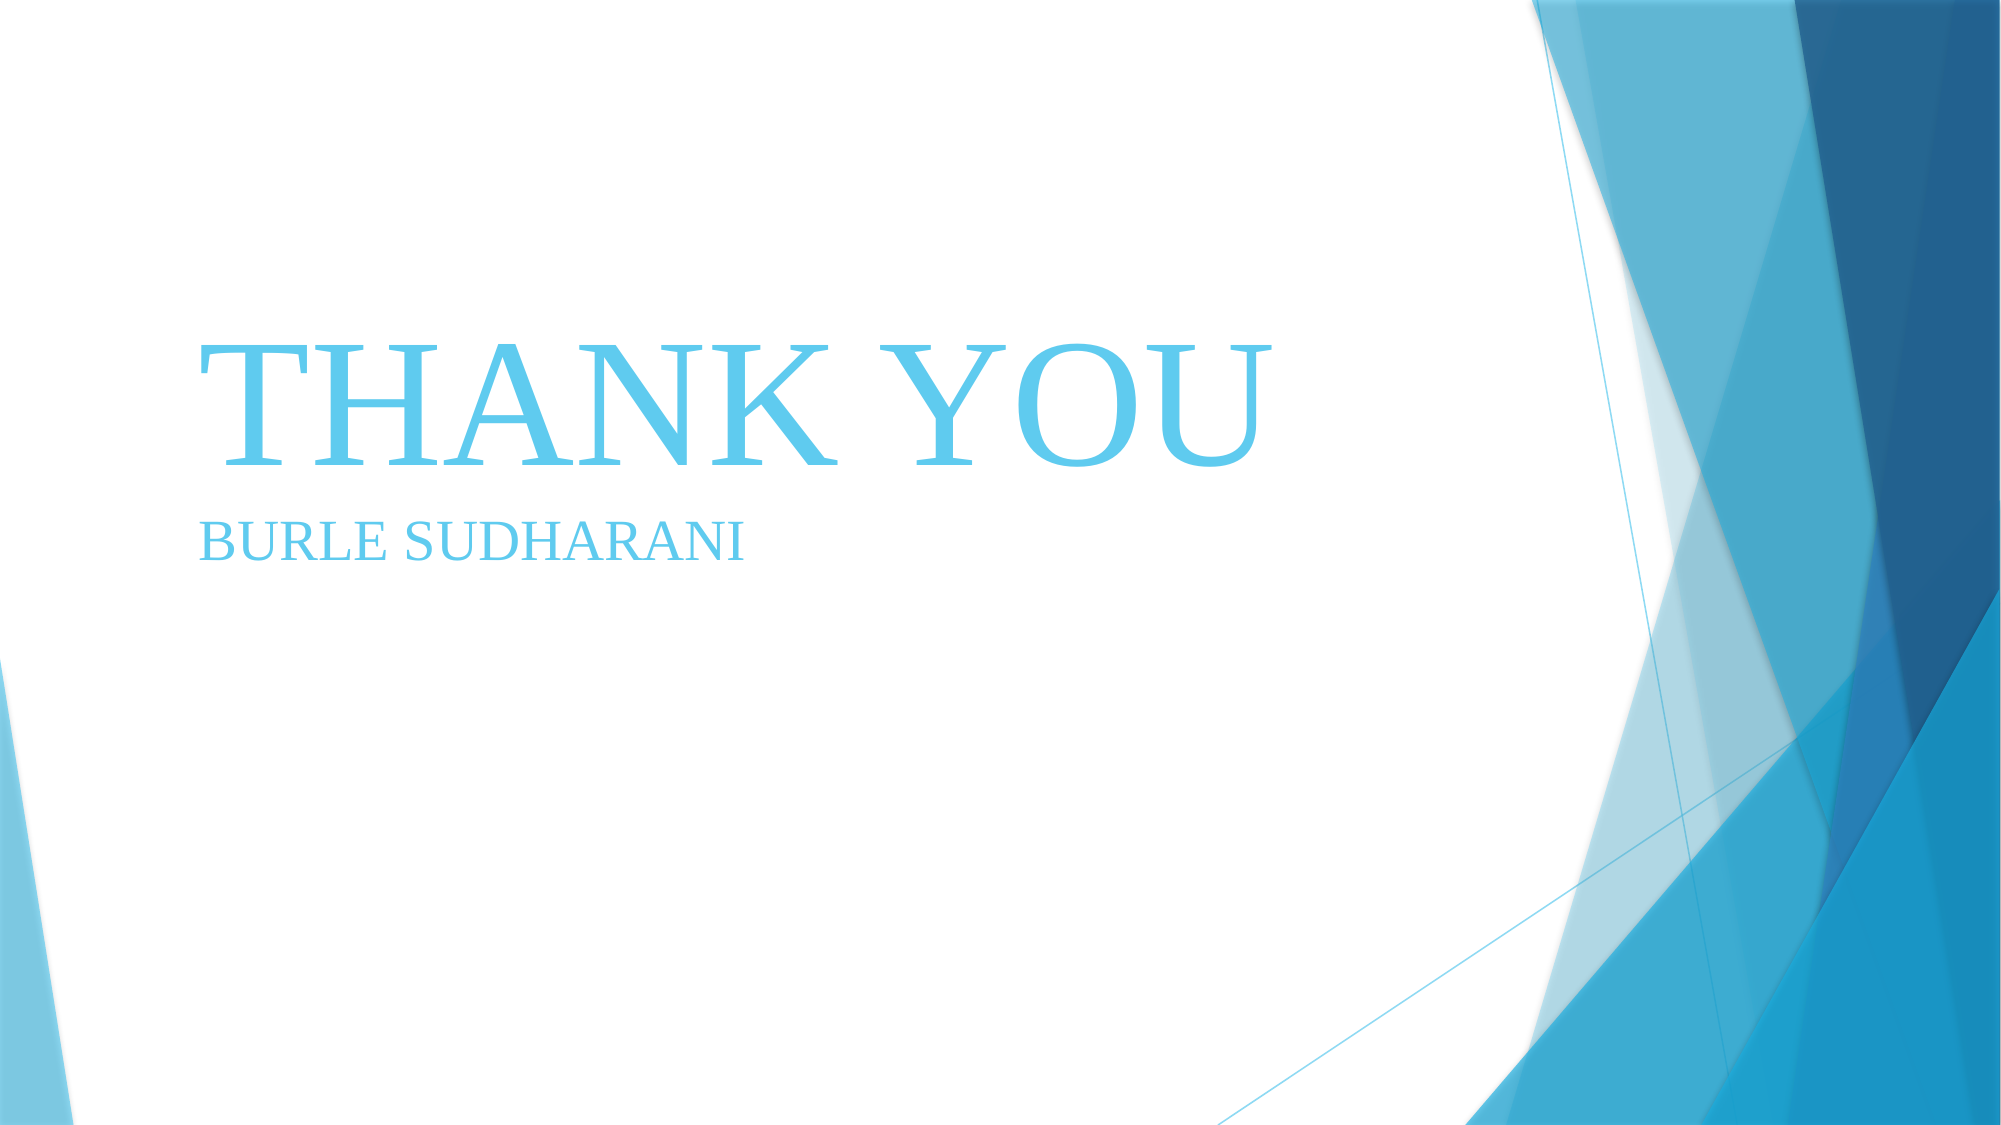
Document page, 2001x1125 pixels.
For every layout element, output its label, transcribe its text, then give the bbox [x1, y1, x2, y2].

title THANK YOU BURLE SUDHARANI [183, 274, 1594, 699]
